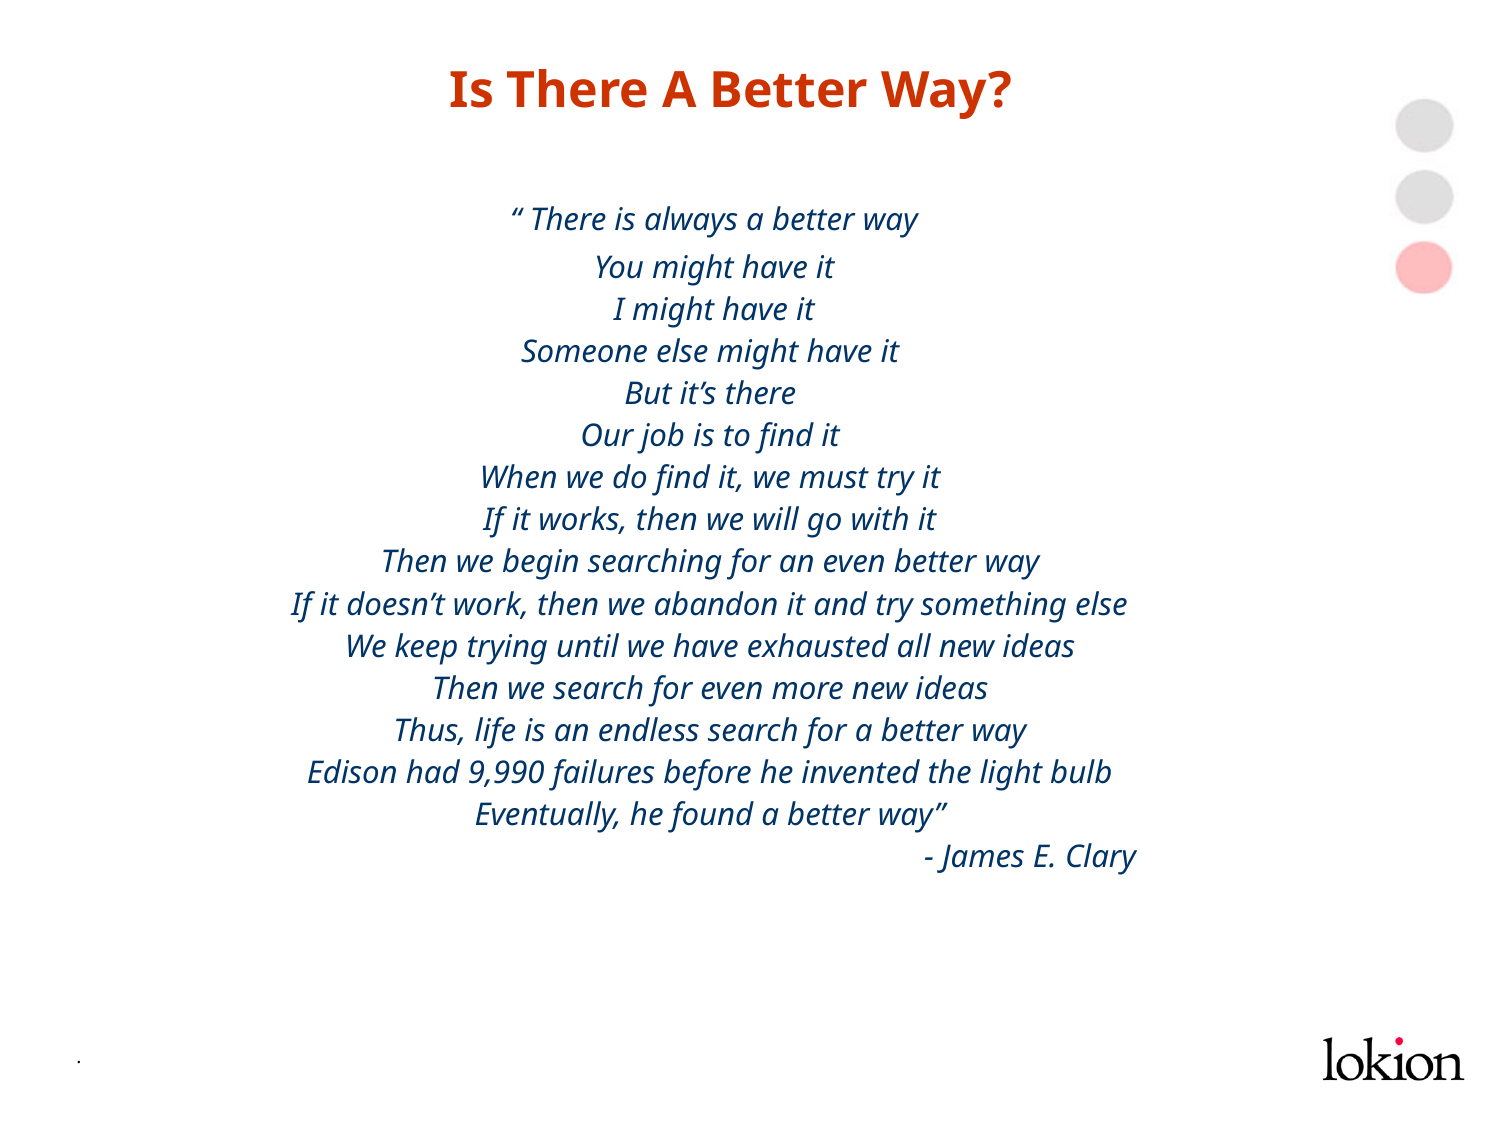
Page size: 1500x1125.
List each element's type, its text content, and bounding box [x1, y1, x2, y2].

picture [1374, 24, 1475, 375]
picture [1299, 1031, 1481, 1088]
text_box Is There A Better Way? [162, 49, 1300, 125]
text_box “ There is always a better way You might have it I might have it Someone else might have it But it’s there Our job is to find it When we do find it, we must try it If it works, then we will go with it Then we begin searching for an even better way If it doesn’t work, then we abandon it and try something else We keep trying until we have exhausted all new ideas Then we search for even more new ideas Thus, life is an endless search for a better way Edison had 9,990 failures before he invented the light bulb Eventually, he found a better way” - James E. Clary [37, 162, 1375, 788]
